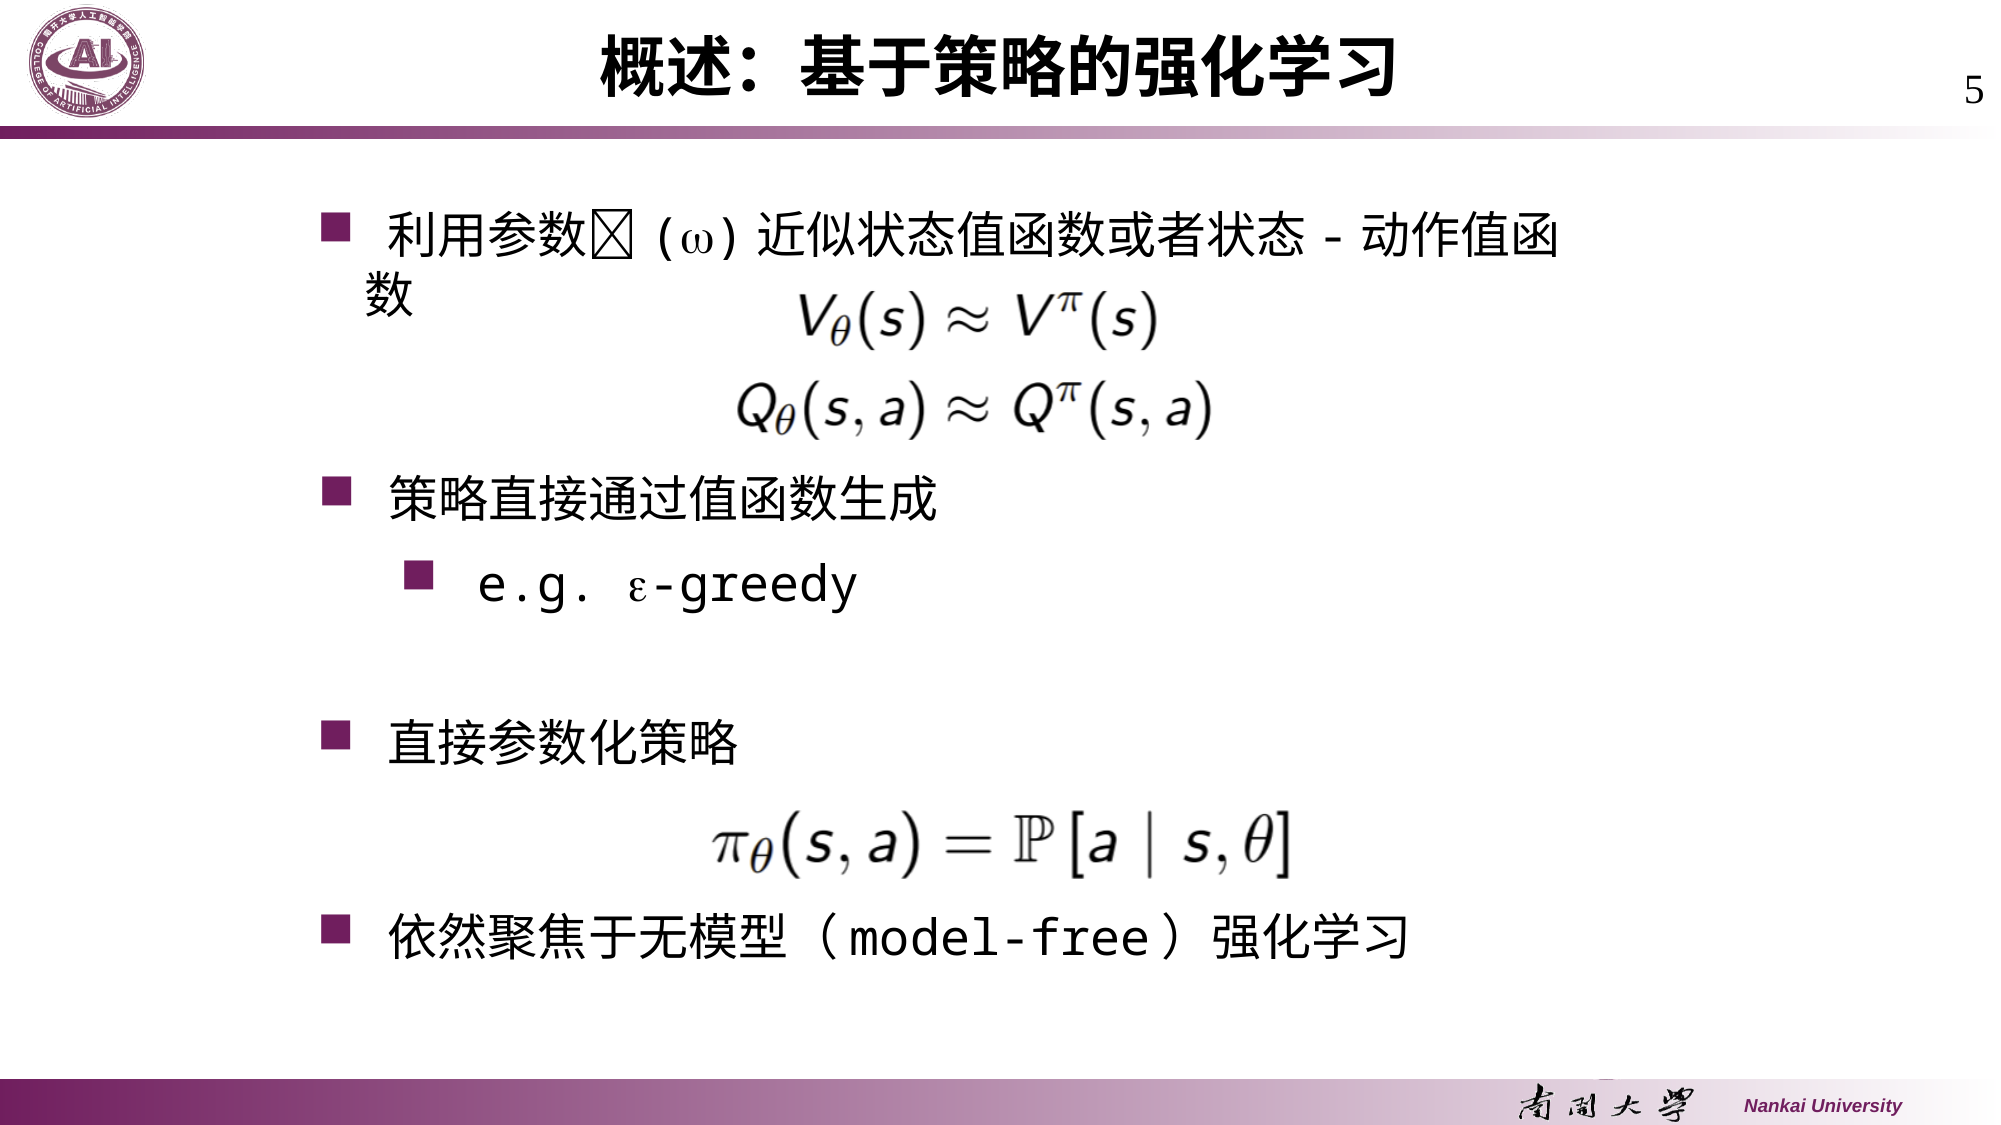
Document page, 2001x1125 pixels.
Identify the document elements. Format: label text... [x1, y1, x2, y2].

picture [1489, 1079, 1722, 1123]
text_box 策略直接通过值函数生成 [303, 459, 1060, 535]
text_box 直接参数化策略 [303, 704, 1059, 779]
text_box e.g. -greedy [385, 543, 1024, 619]
picture [693, 785, 1354, 917]
picture [704, 260, 1249, 461]
picture [23, 3, 150, 121]
slide_number 5 [1533, 54, 2000, 133]
text_box 概述：基于策略的强化学习 [249, 17, 1750, 113]
text_box 依然聚焦于无模型（model-free）强化学习 [303, 898, 1449, 973]
text_box 利用参数()近似状态值函数或者状态-动作值函数 [303, 196, 1591, 331]
